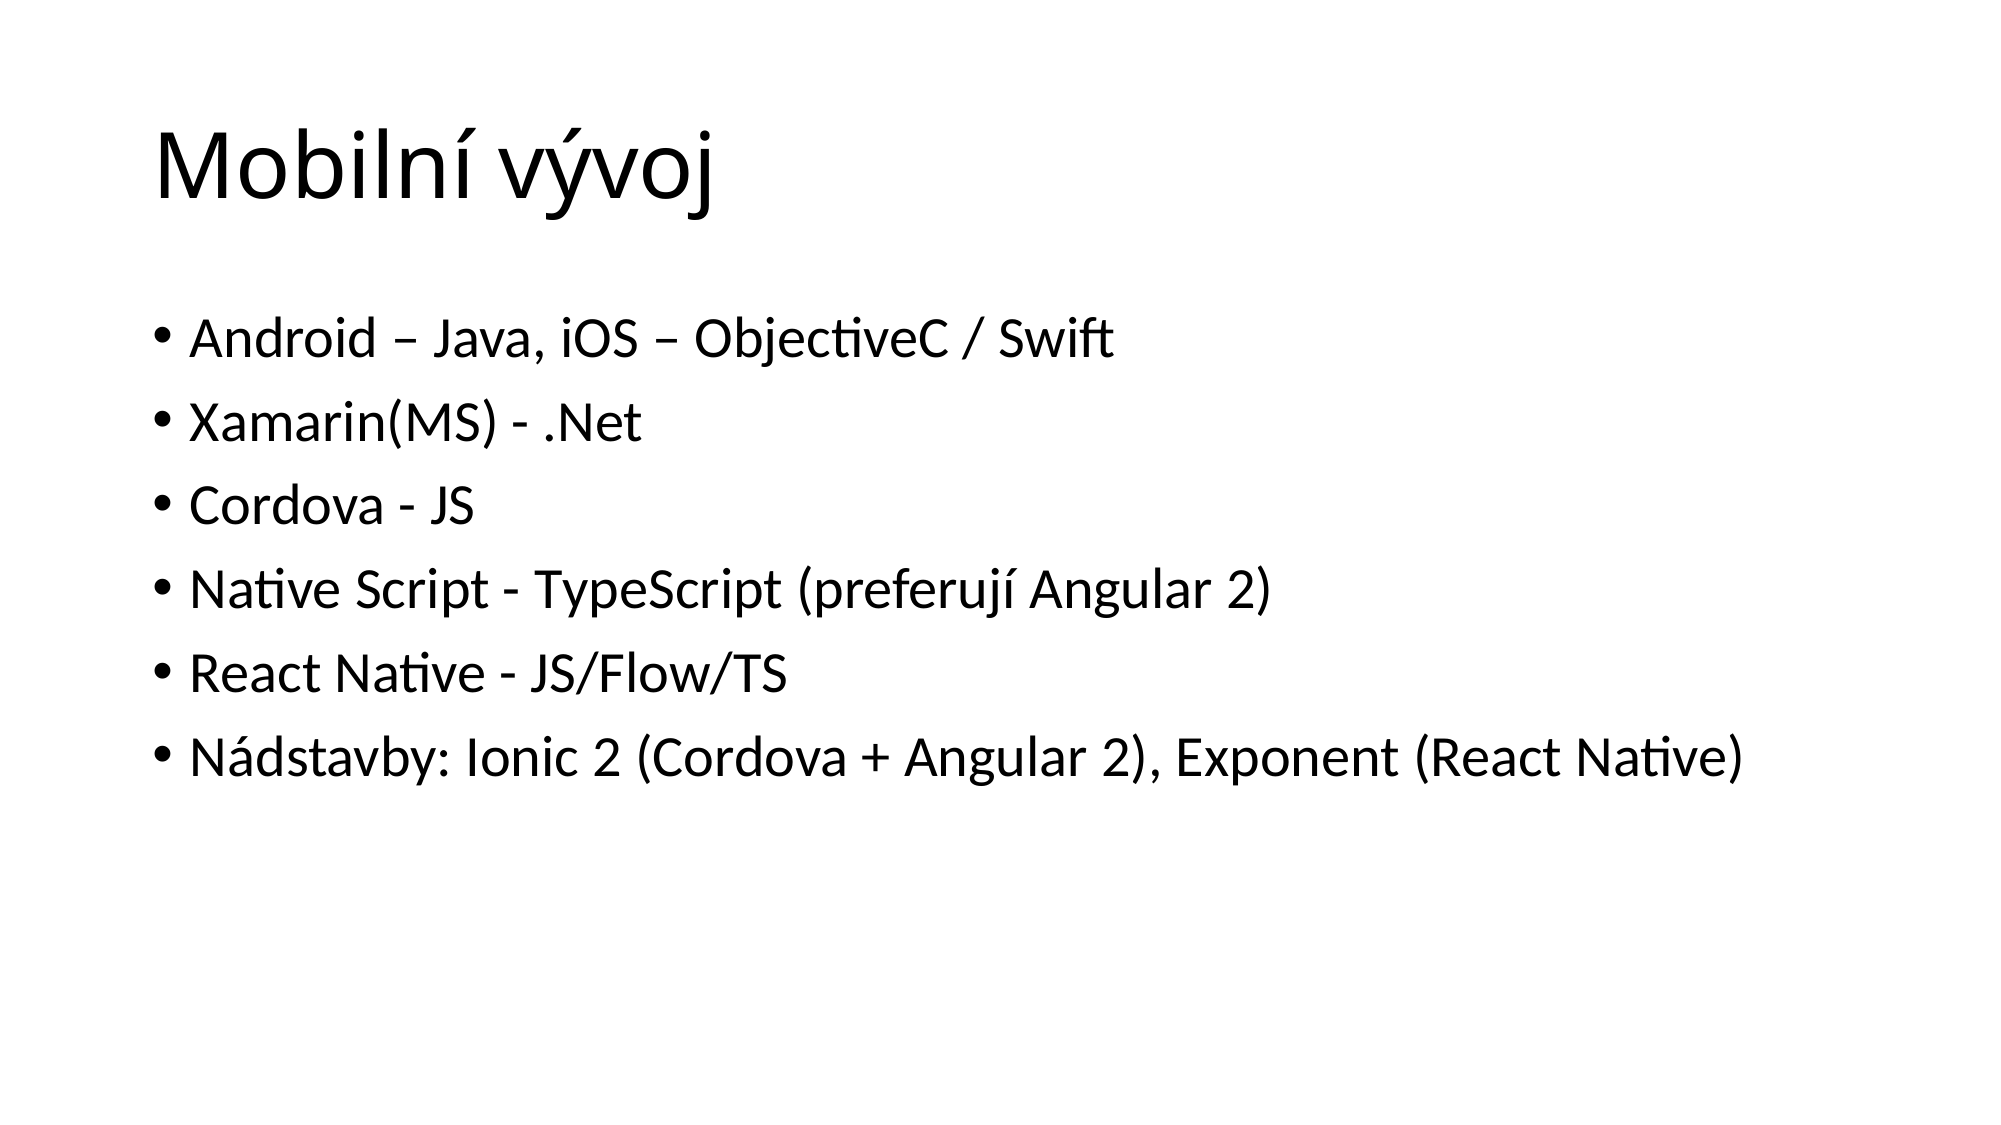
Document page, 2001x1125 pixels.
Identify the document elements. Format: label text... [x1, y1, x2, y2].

list Android – Java, iOS – ObjectiveC / Swift Xamarin(MS) - .Net Cordova - JS Native Script - TypeScript (preferují Angular 2) React Native - JS/Flow/TS Nádstavby: Ionic 2 (Cordova + Angular 2), Exponent (React Native) [137, 299, 1863, 1014]
title Mobilní vývoj [137, 59, 1863, 278]
